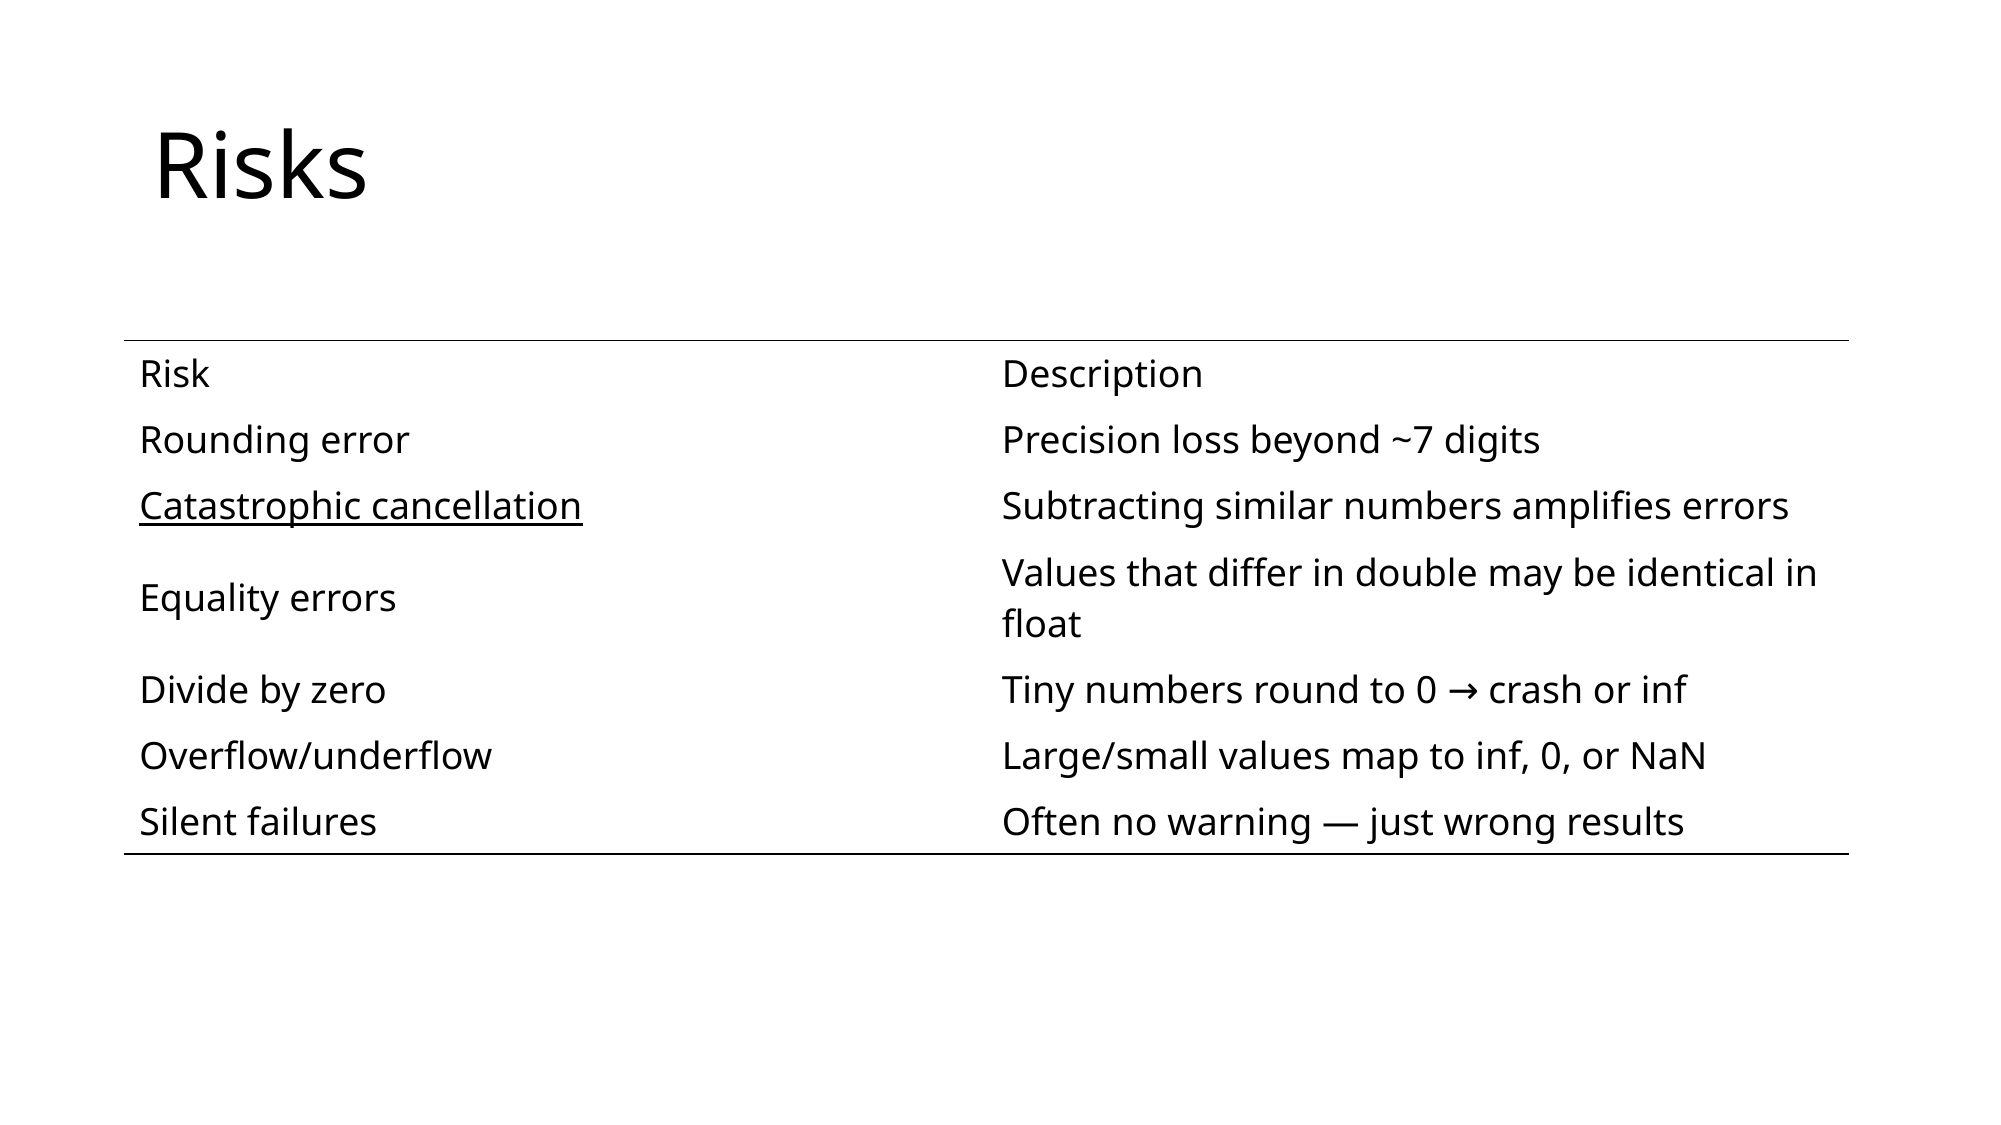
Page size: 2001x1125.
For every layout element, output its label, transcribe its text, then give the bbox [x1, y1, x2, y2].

table_cell Often no warning — just wrong results [987, 788, 1849, 853]
title Risks [137, 59, 1863, 278]
table_cell Subtracting similar numbers amplifies errors [987, 473, 1849, 539]
table_cell Overflow/underflow [124, 722, 987, 788]
table_cell Catastrophic cancellation [124, 473, 987, 539]
table_cell Large/small values map to inf, 0, or NaN [987, 722, 1849, 788]
table_header Risk [124, 341, 987, 406]
table_header Description [987, 341, 1849, 406]
table_cell Silent failures [124, 788, 987, 853]
table_cell Equality errors [124, 539, 987, 656]
table_cell Tiny numbers round to 0 → crash or inf [987, 656, 1849, 722]
table_cell Divide by zero [124, 656, 987, 722]
table_cell Rounding error [124, 406, 987, 473]
table_cell Values that differ in double may be identical in float [987, 539, 1849, 656]
table_cell Precision loss beyond ~7 digits [987, 406, 1849, 473]
